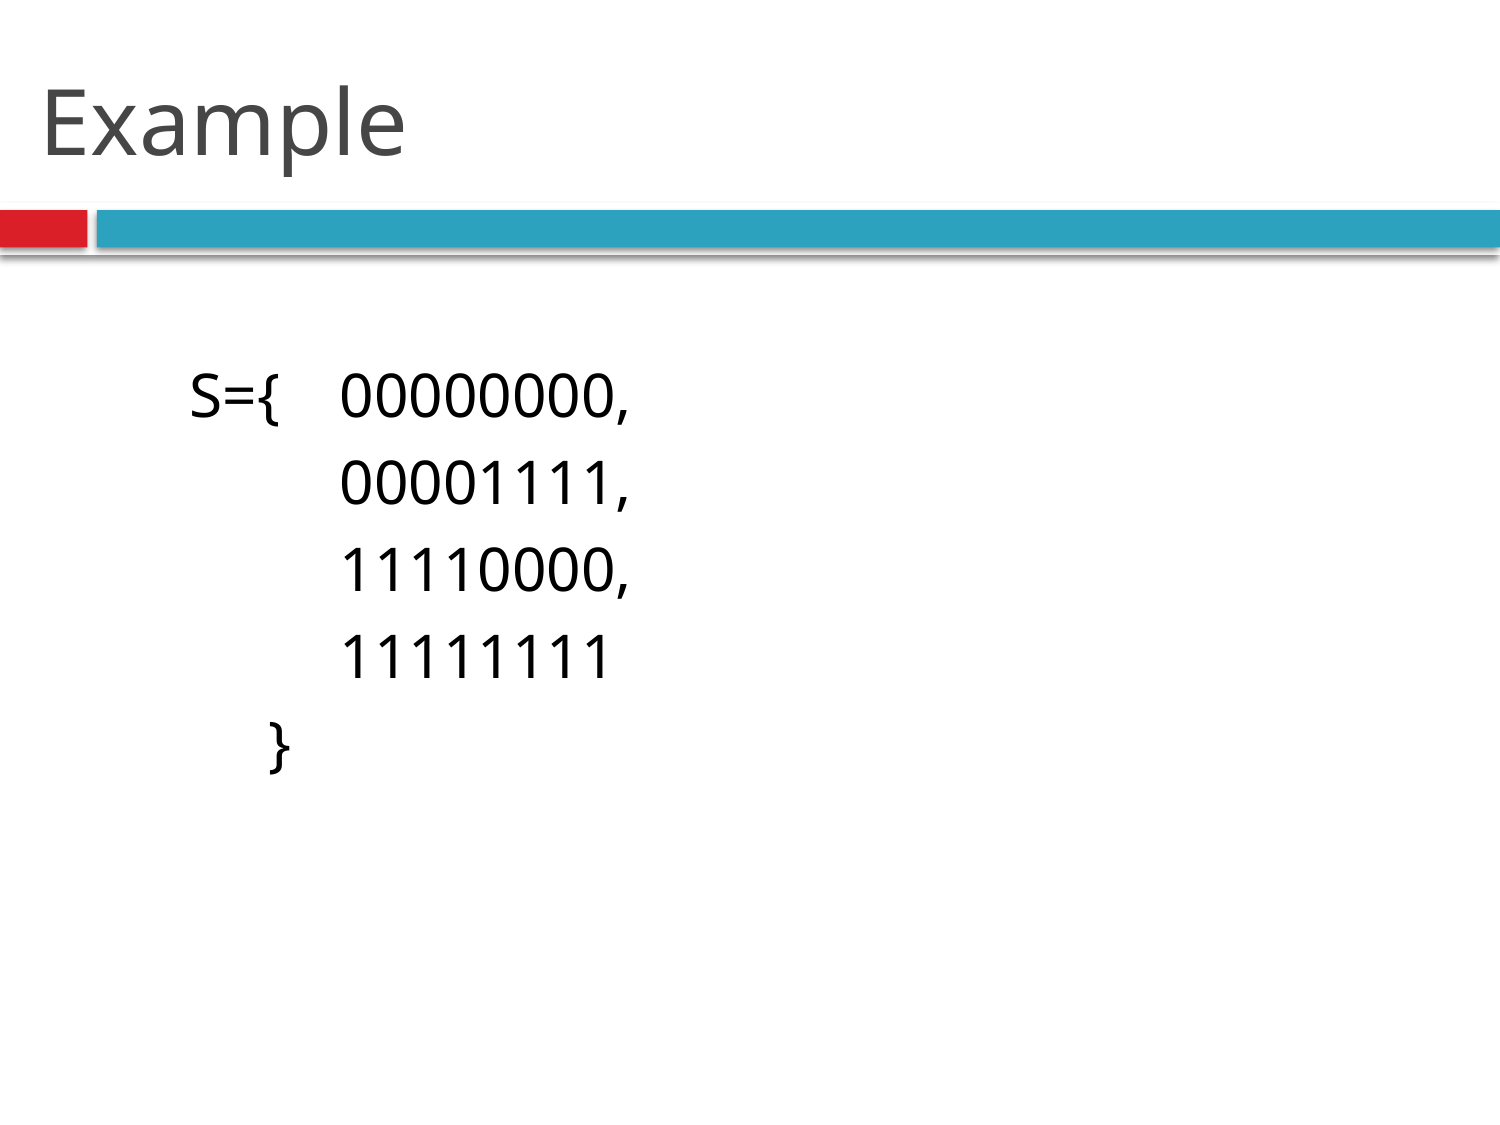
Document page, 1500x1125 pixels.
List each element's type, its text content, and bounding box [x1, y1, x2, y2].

list S={ 00000000, 00001111, 11110000, 11111111 } [24, 262, 1475, 1100]
title Example [24, 37, 1475, 200]
